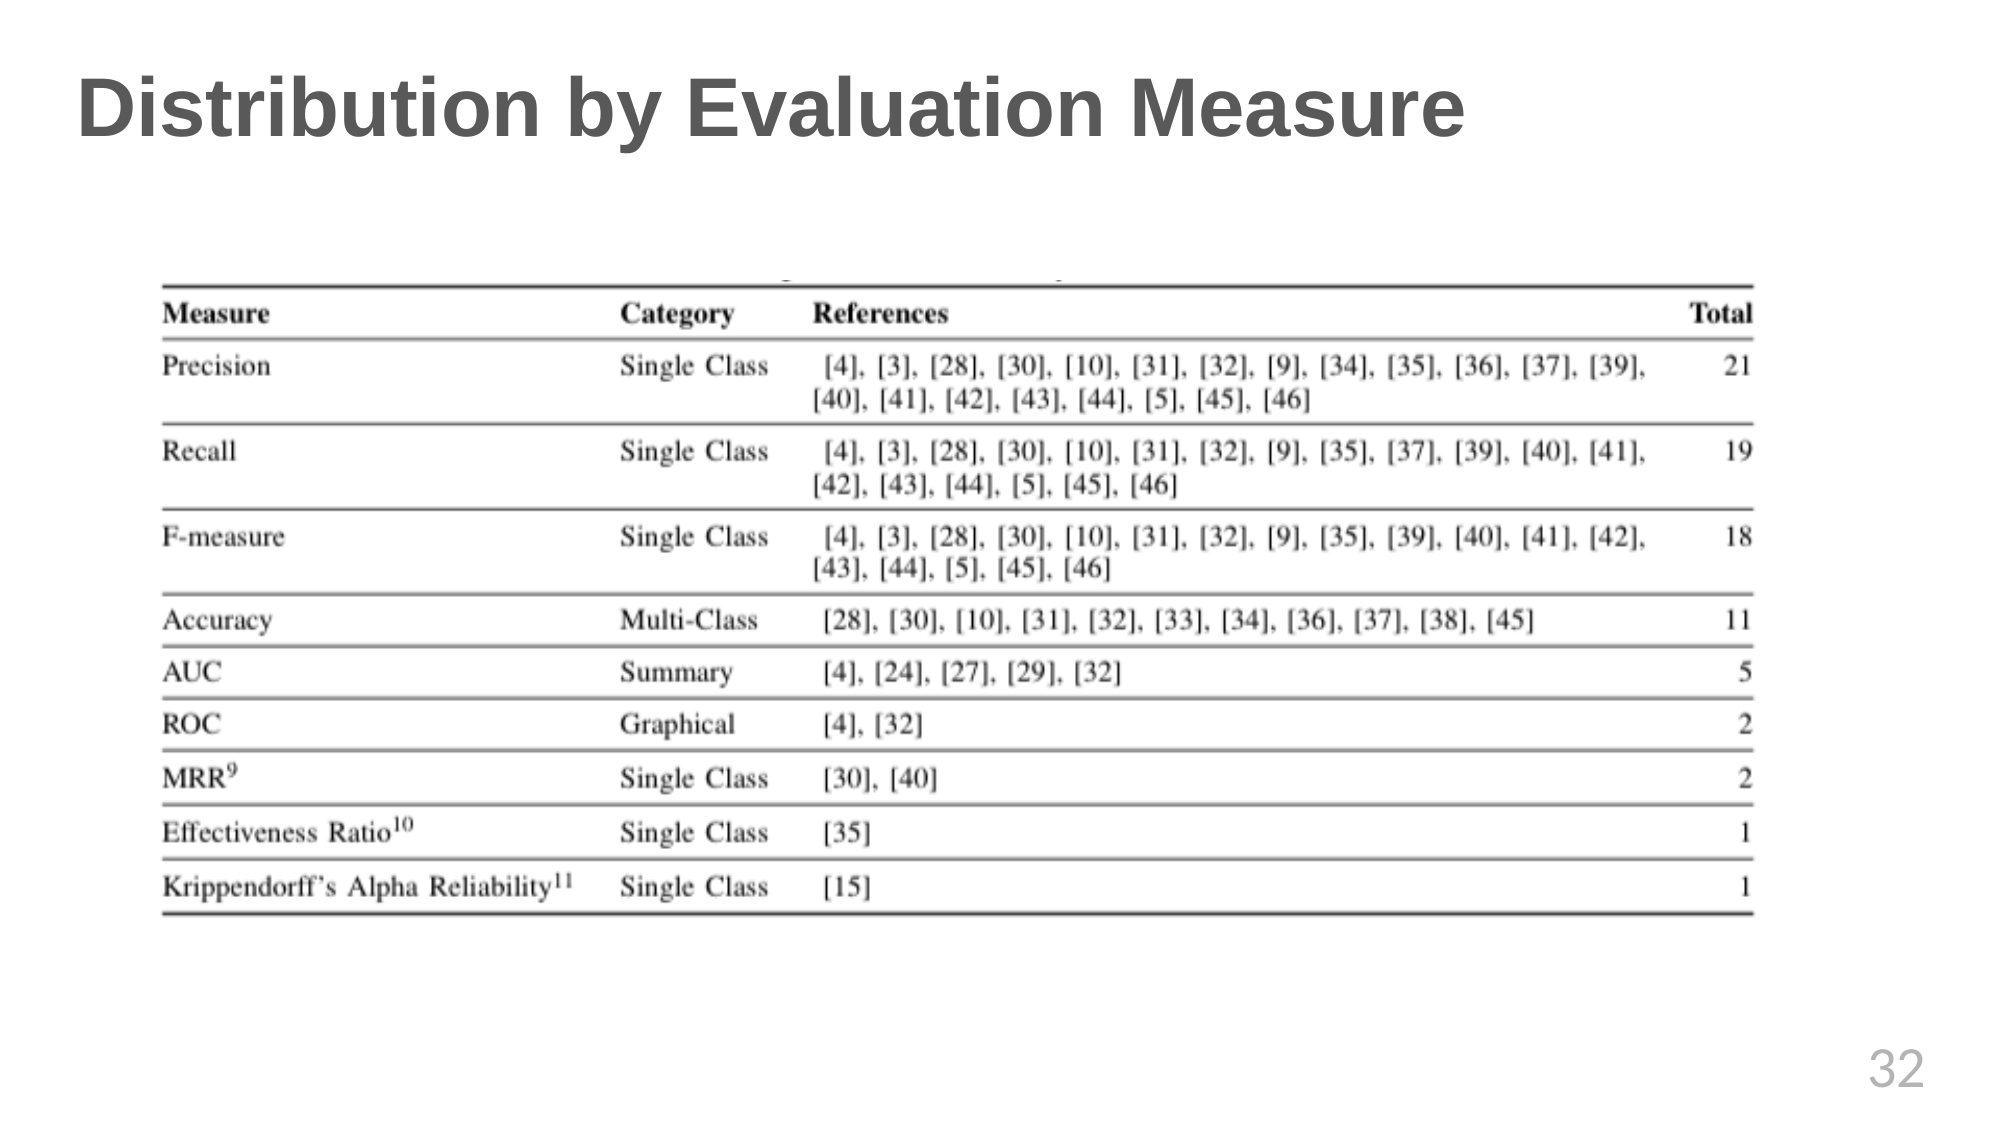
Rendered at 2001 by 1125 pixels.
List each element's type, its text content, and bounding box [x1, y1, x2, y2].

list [157, 280, 1766, 924]
title Distribution by Evaluation Measure [61, 59, 1863, 161]
slide_number 32 [1785, 1034, 1942, 1095]
